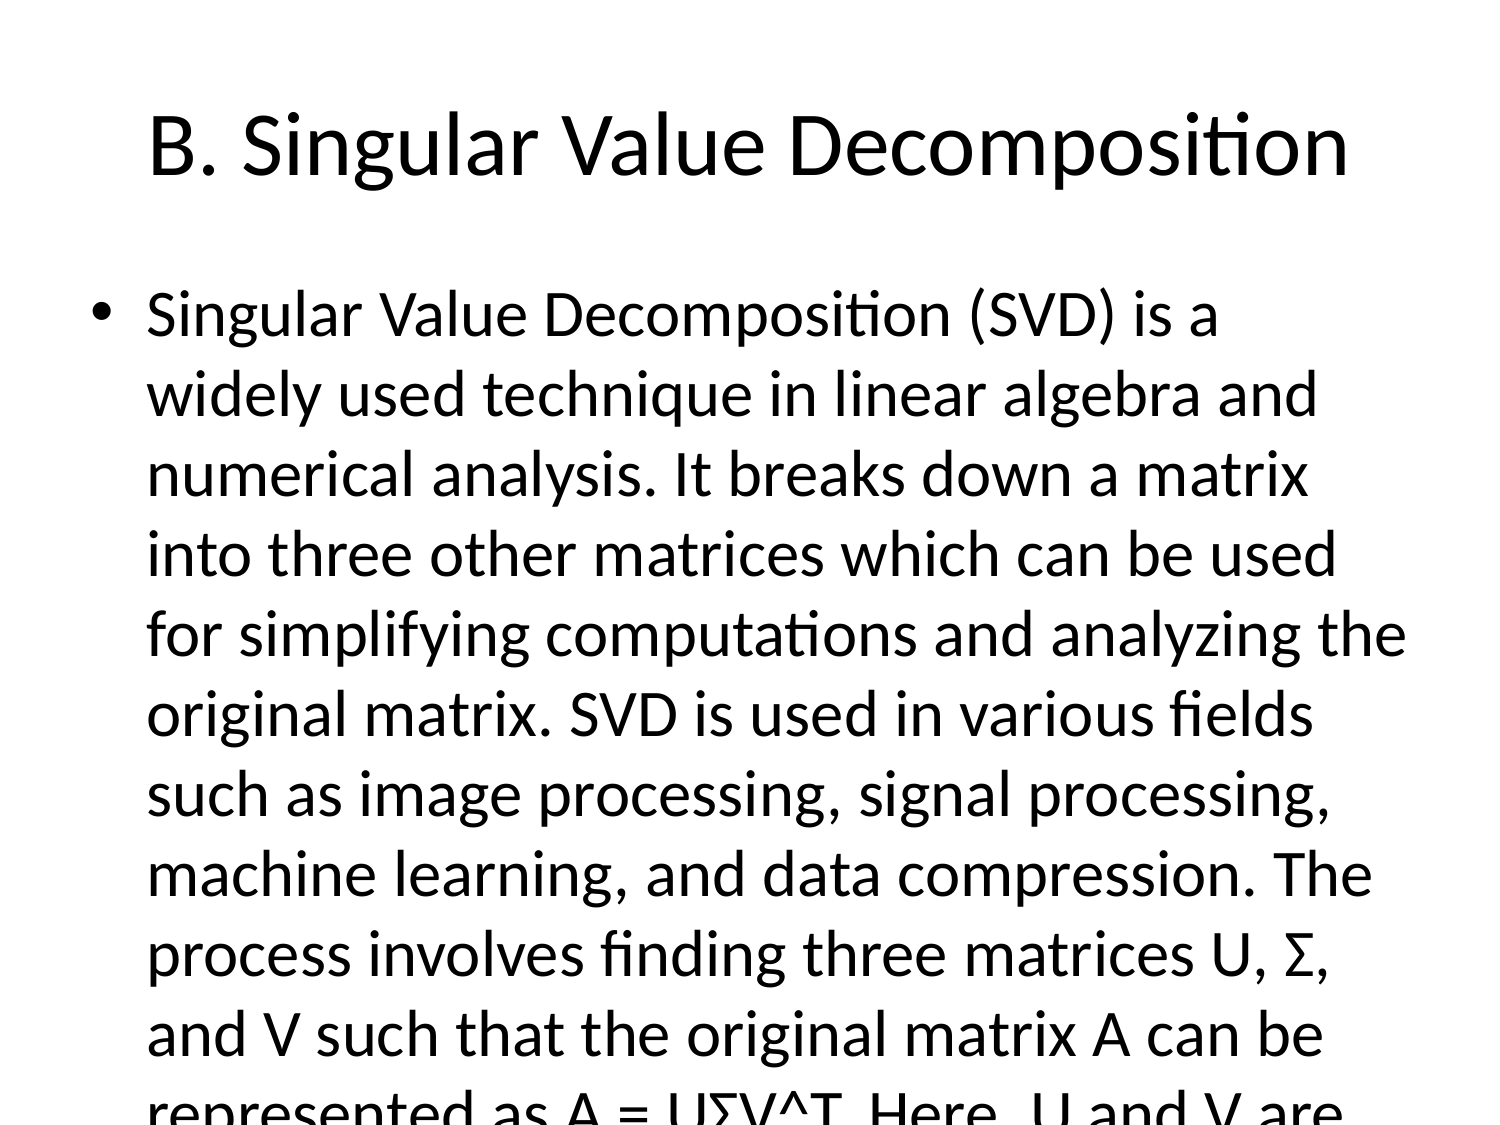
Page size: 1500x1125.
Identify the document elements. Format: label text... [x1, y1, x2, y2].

list Singular Value Decomposition (SVD) is a widely used technique in linear algebra and numerical analysis. It breaks down a matrix into three other matrices which can be used for simplifying computations and analyzing the original matrix. SVD is used in various fields such as image processing, signal processing, machine learning, and data compression. The process involves finding three matrices U, Σ, and V such that the original matrix A can be represented as A = UΣV^T. Here, U and V are orthogonal matrices and Σ is a diagonal matrix containing singular values. The singular values represent the importance of the corresponding singular vectors in capturing the variation and structure of the data. SVD can be used for matrix approximation, dimensionality reduction, and solving linear systems of equations. It is a powerful tool in data analysis and has applications in a wide range of scientific and engineering disciplines. [75, 262, 1425, 1005]
title B. Singular Value Decomposition [75, 45, 1425, 233]
